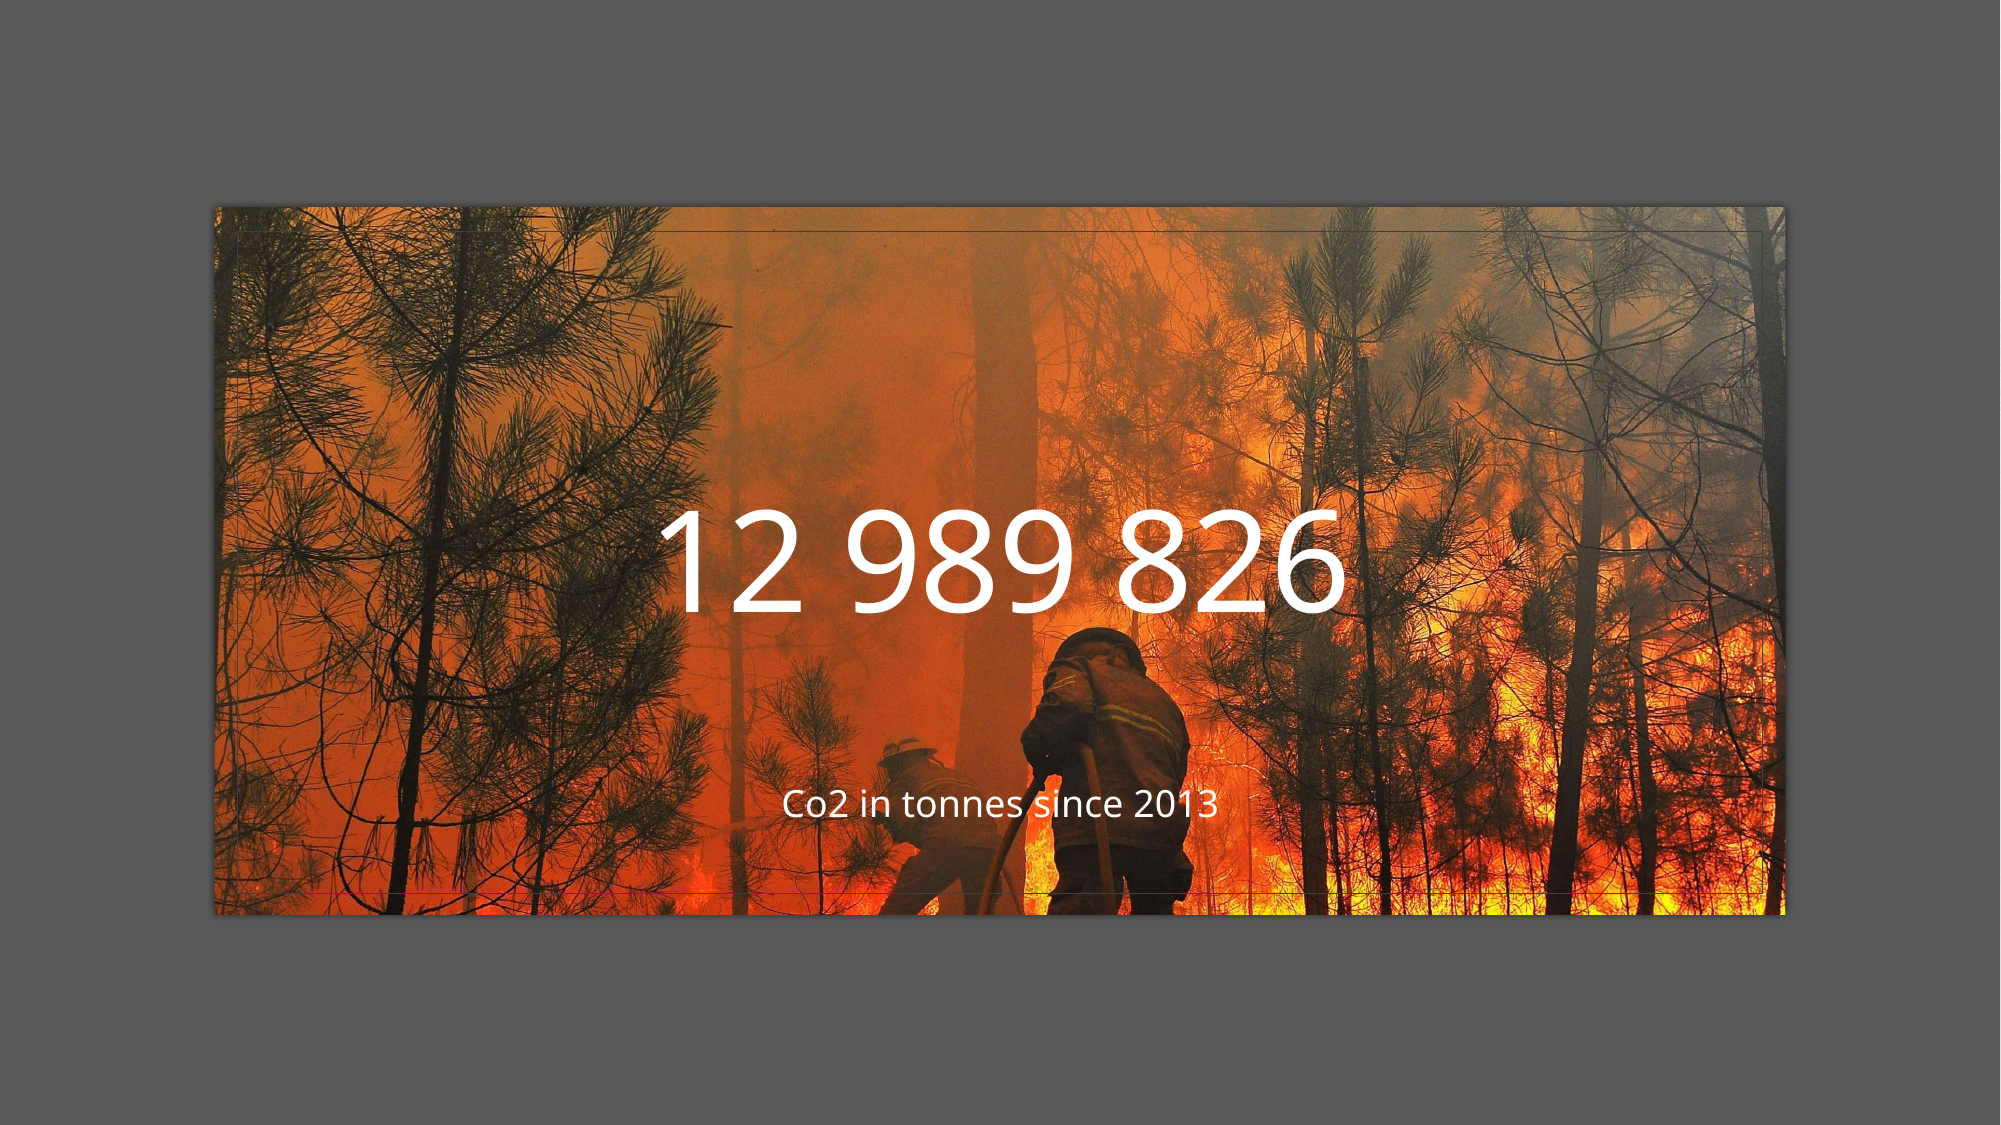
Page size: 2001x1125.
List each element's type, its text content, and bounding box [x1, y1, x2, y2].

list Co2 in tonnes since 2013 [267, 768, 1734, 844]
title 12 989 826 [267, 373, 1733, 768]
picture [214, 207, 1786, 915]
